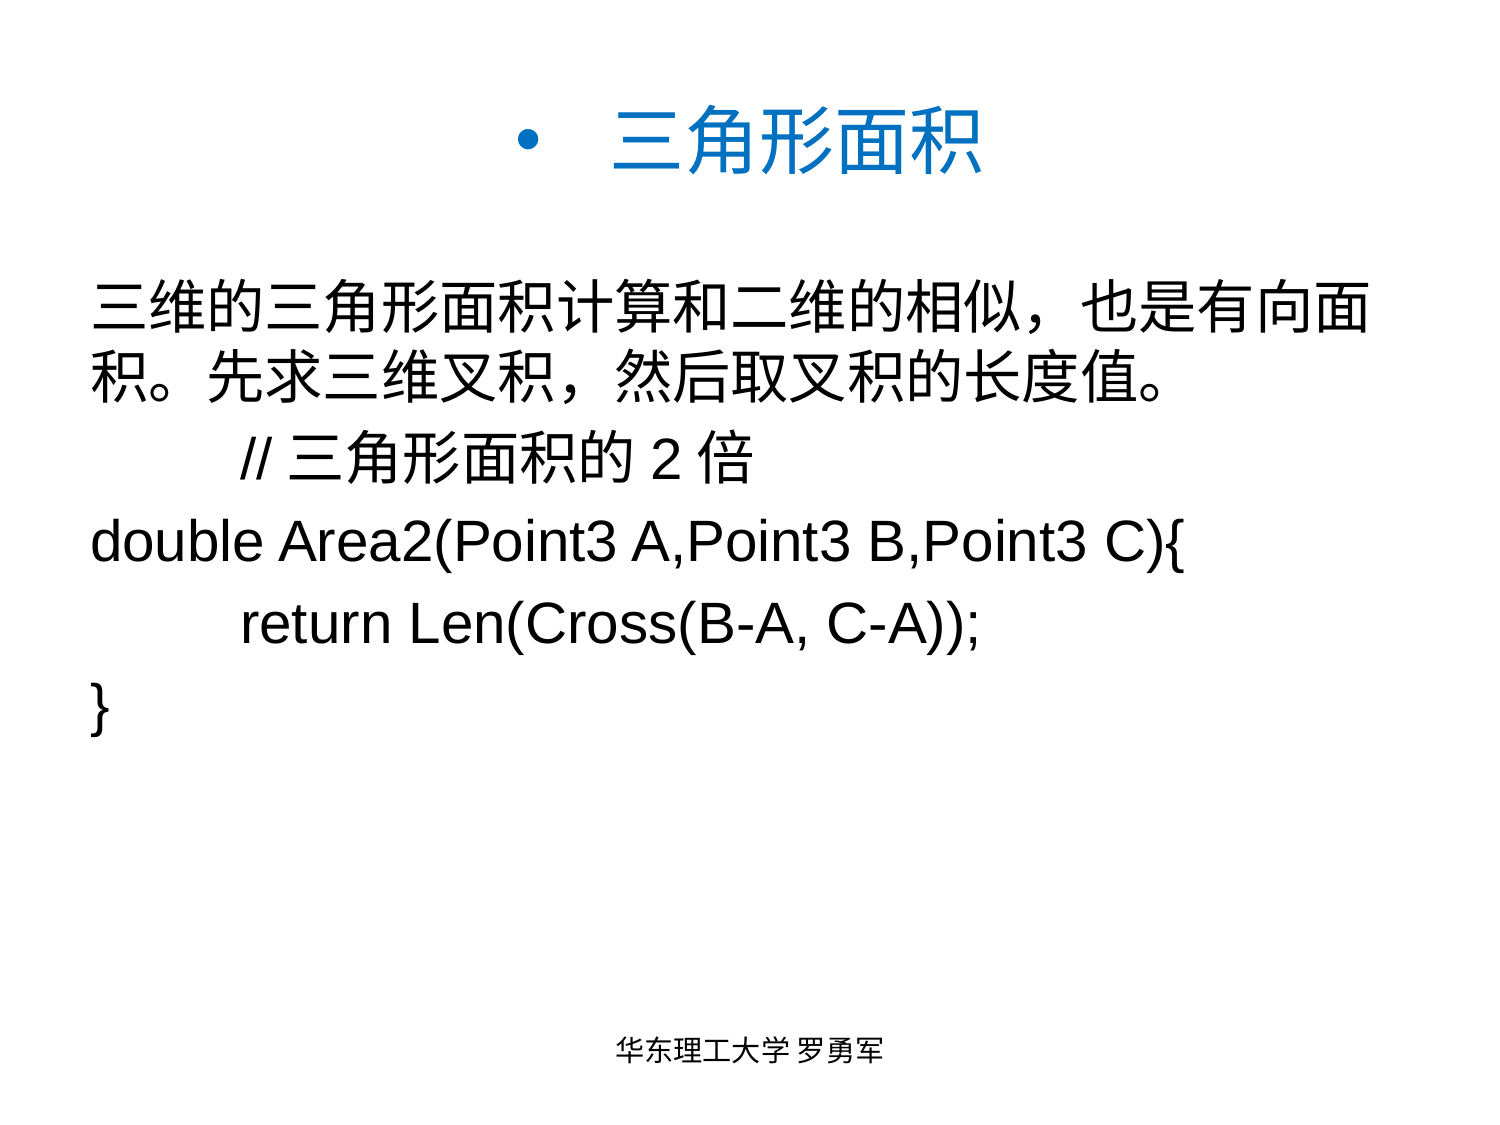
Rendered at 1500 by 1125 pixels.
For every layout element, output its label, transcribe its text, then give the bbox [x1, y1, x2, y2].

title 三角形面积 [75, 45, 1425, 233]
footer 华东理工大学 罗勇军 [512, 1024, 988, 1103]
list 三维的三角形面积计算和二维的相似，也是有向面积。先求三维叉积，然后取叉积的长度值。 //三角形面积的2倍 double Area2(Point3 A,Point3 B,Point3 C){ return Len(Cross(B-A, C-A)); } [75, 262, 1425, 1005]
